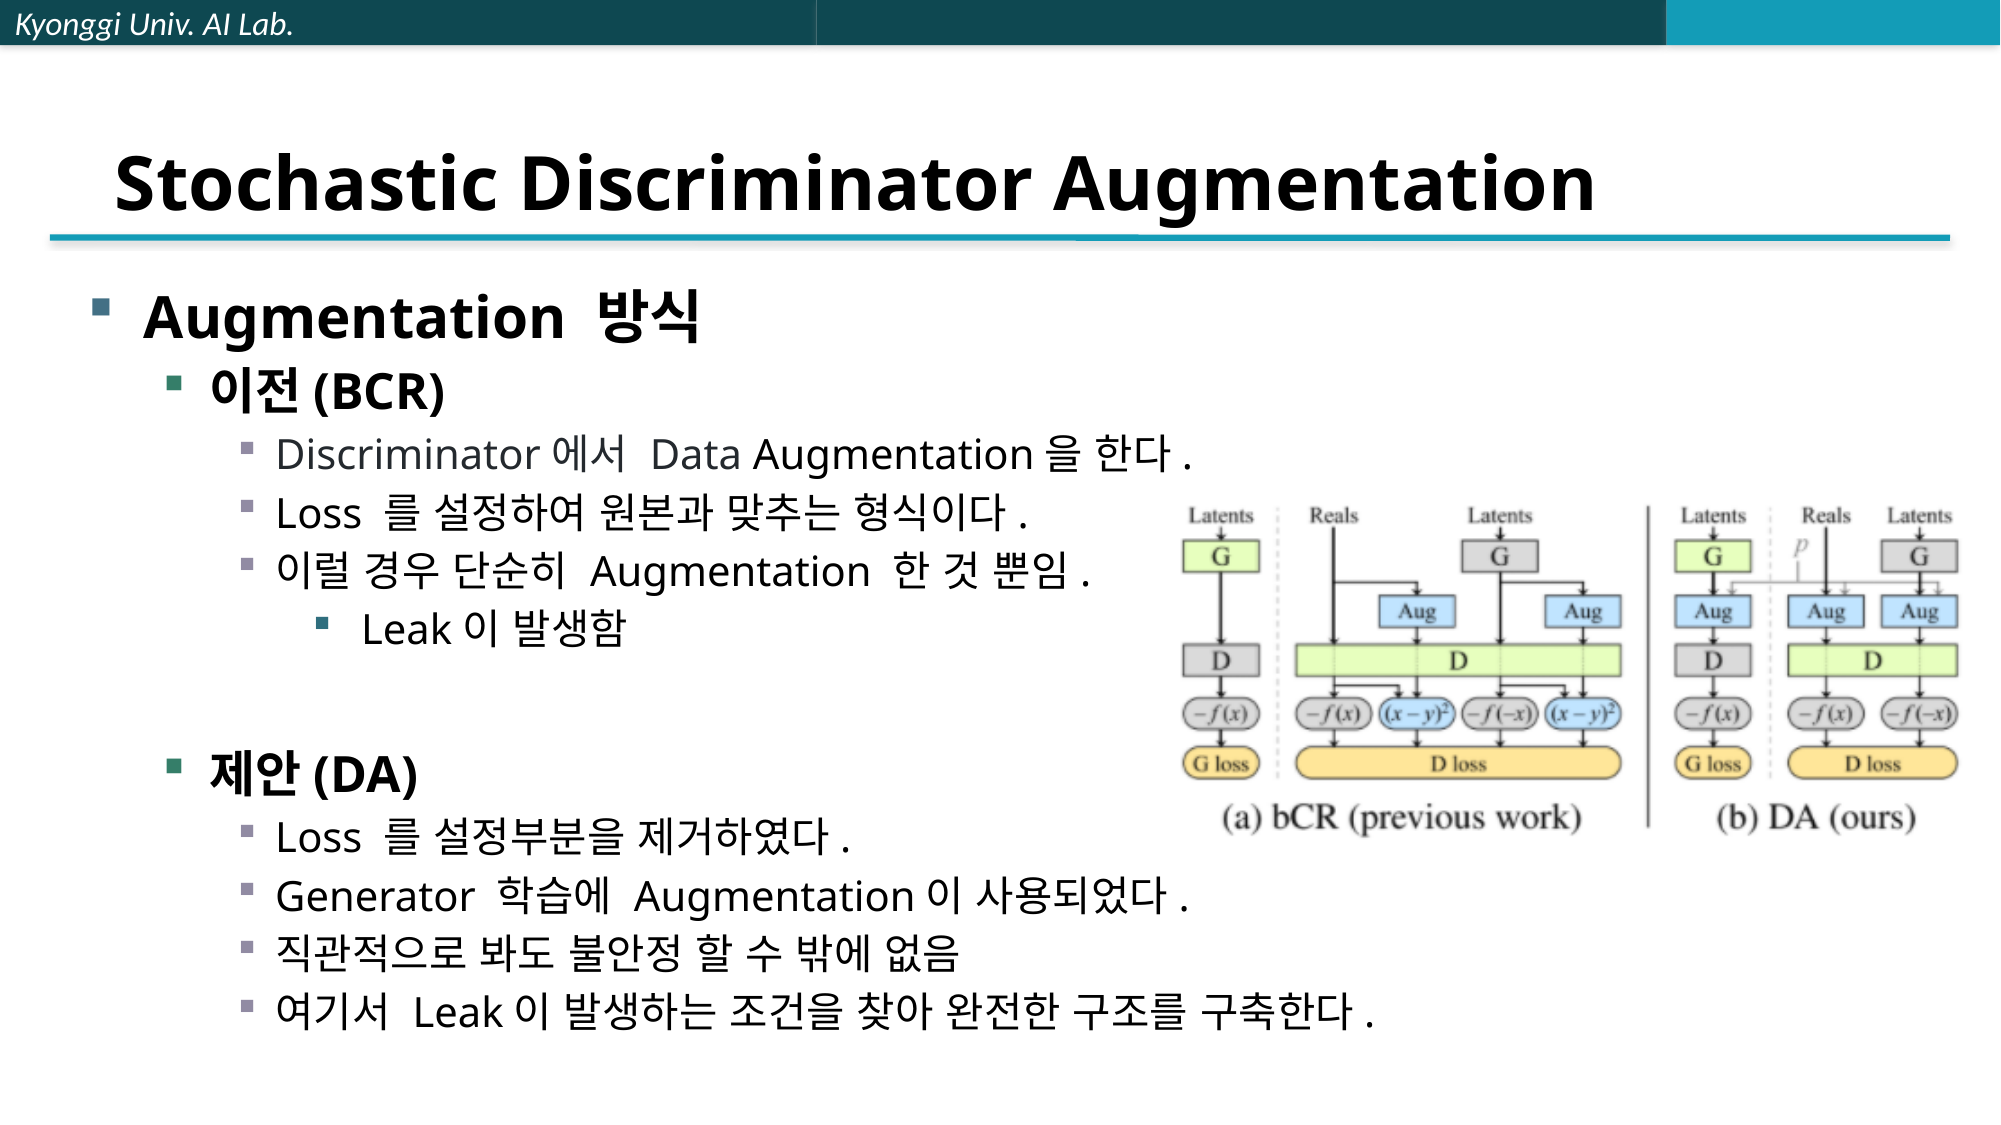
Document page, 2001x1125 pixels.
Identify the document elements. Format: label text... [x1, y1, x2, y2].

picture [1165, 492, 1976, 848]
title Stochastic Discriminator Augmentation [99, 45, 1900, 233]
list Augmentation 방식 이전(BCR) Discriminator에서 Data Augmentation을 한다. Loss 를 설정하여 원본과 맞추는 형식이다. 이럴 경우 단순히 Augmentation 한 것 뿐임. Leak이 발생함 제안(DA) Loss 를 설정부분을 제거하였다. Generator 학습에 Augmentation이 사용되었다. 직관적으로 봐도 불안정 할 수 밖에 없음 여기서 Leak이 발생하는 조건을 찾아 완전한 구조를 구축한다. [72, 272, 1928, 1085]
